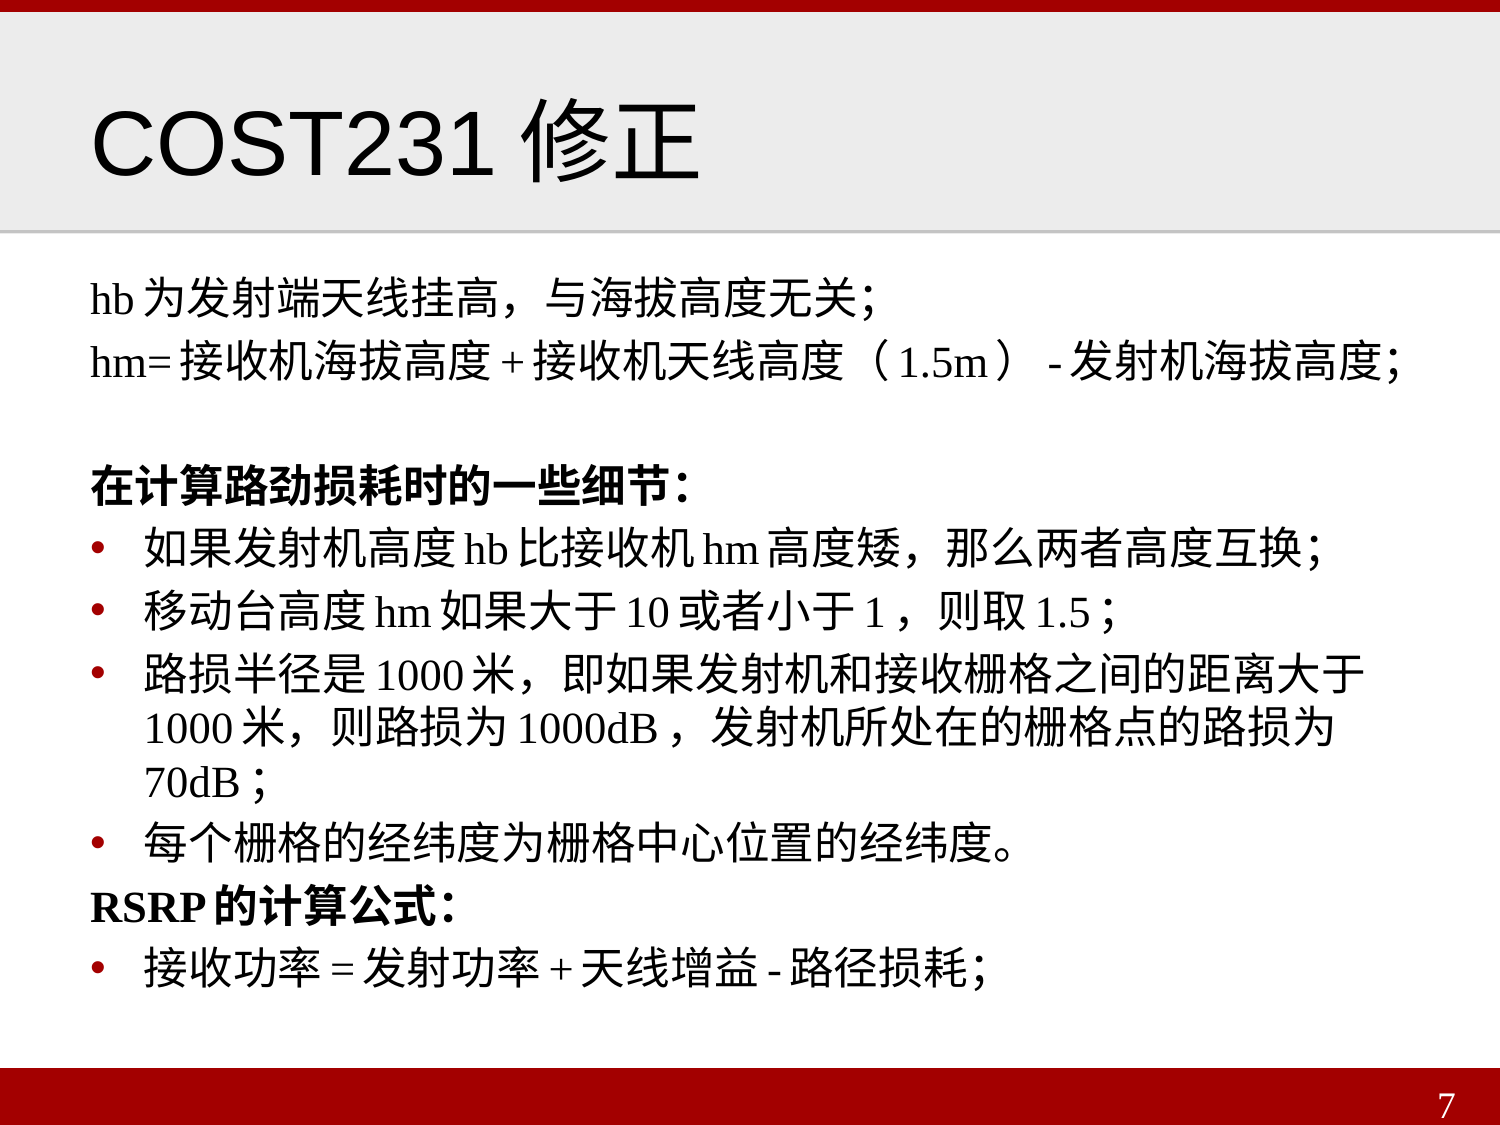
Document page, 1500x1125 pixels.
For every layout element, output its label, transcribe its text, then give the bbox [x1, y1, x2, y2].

list hb为发射端天线挂高，与海拔高度无关； hm=接收机海拔高度+接收机天线高度（1.5m）-发射机海拔高度； 在计算路劲损耗时的一些细节： 如果发射机高度hb比接收机hm高度矮，那么两者高度互换； 移动台高度hm如果大于10或者小于1，则取1.5； 路损半径是1000米，即如果发射机和接收栅格之间的距离大于1000米，则路损为1000dB，发射机所处在的栅格点的路损为70dB； 每个栅格的经纬度为栅格中心位置的经纬度。 RSRP的计算公式： 接收功率=发射功率+天线增益-路径损耗； [75, 262, 1425, 1005]
slide_number 7 [1120, 1073, 1471, 1125]
title COST231修正 [75, 45, 1425, 233]
